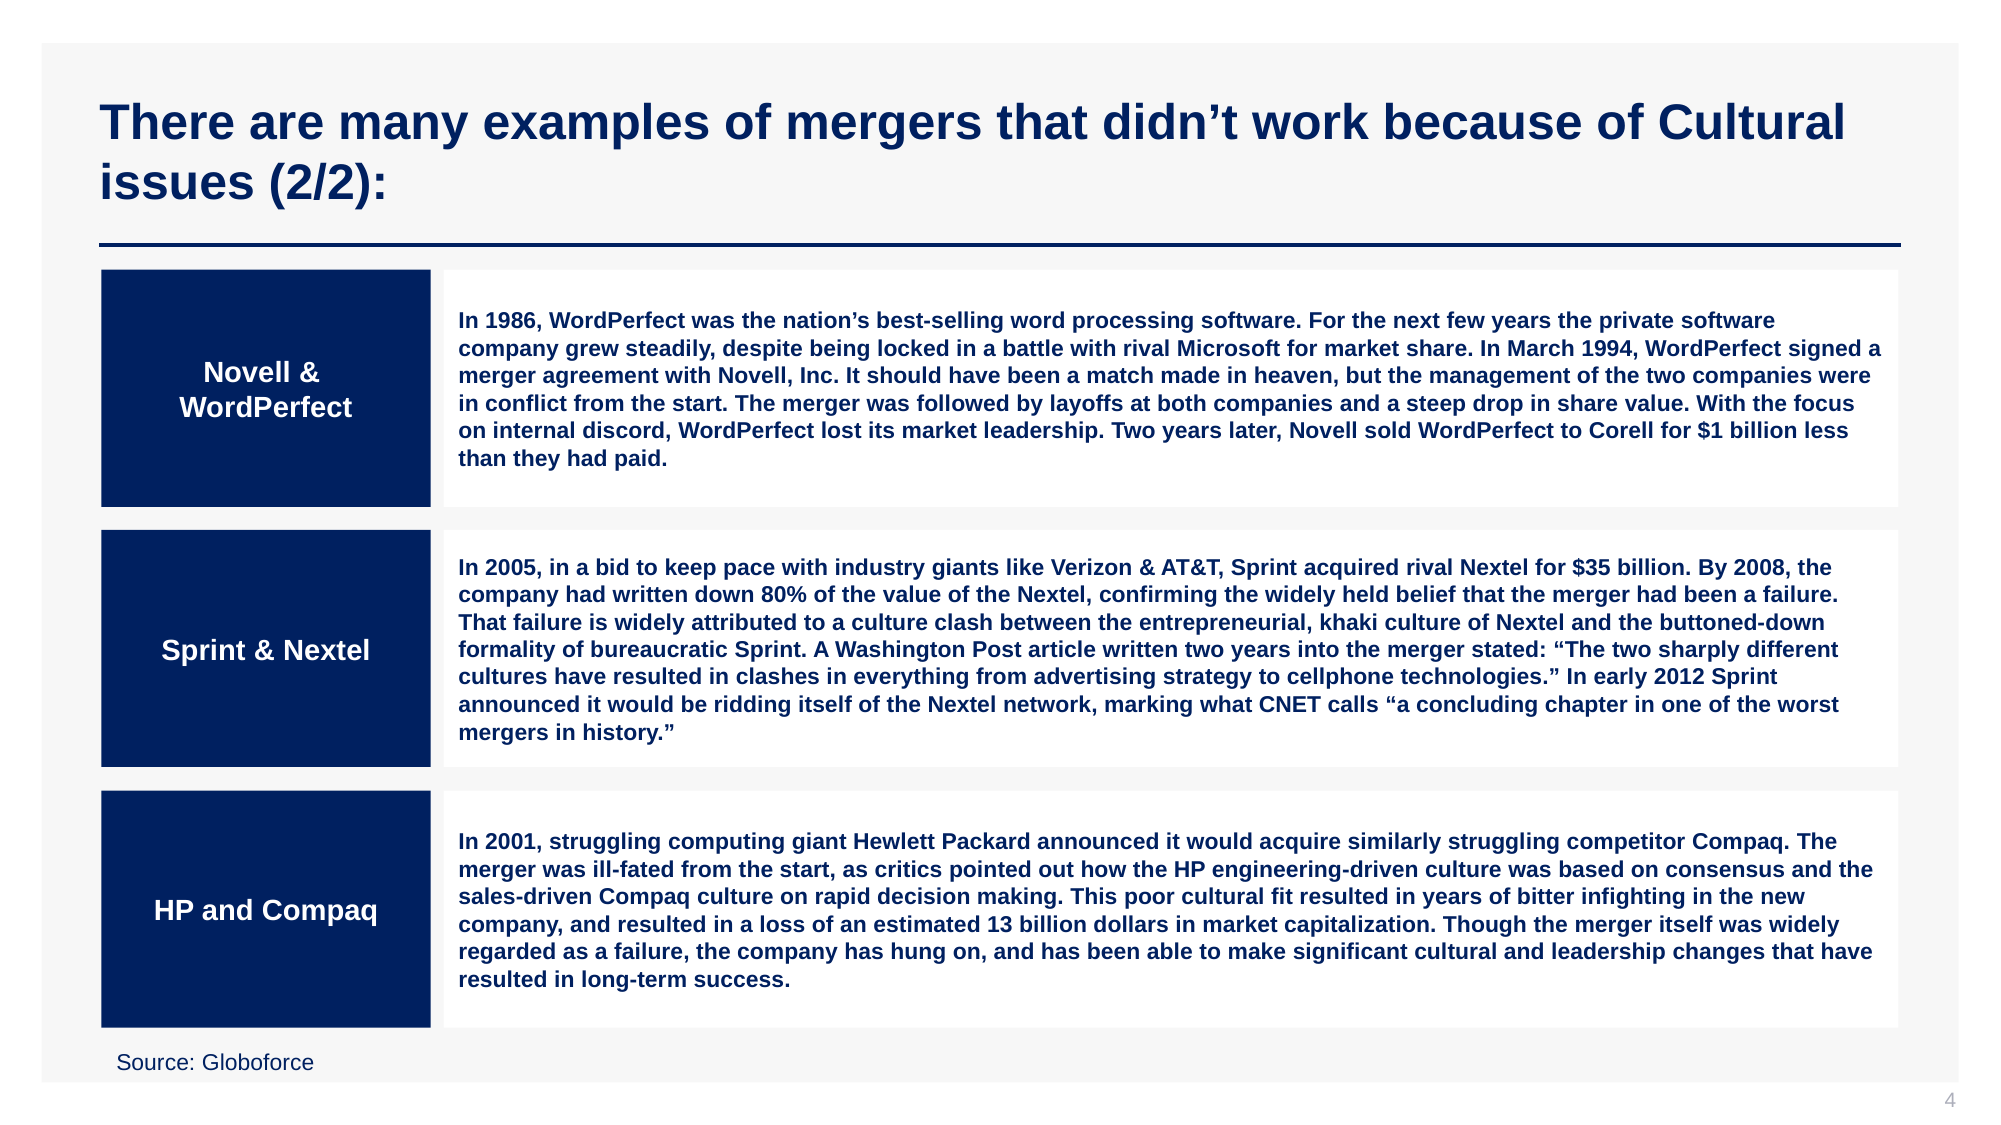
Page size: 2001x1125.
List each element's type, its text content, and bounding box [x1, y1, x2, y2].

slide_number 4 [1506, 1088, 1957, 1119]
text_box Novell & WordPerfect [100, 269, 432, 508]
title There are many examples of mergers that didn’t work because of Cultural issues (2/2): [84, 59, 1901, 239]
text_box Sprint & Nextel [100, 529, 432, 768]
text_box In 2001, struggling computing giant Hewlett Packard announced it would acquire similarly struggling competitor Compaq. The merger was ill-fated from the start, as critics pointed out how the HP engineering-driven culture was based on consensus and the sales-driven Compaq culture on rapid decision making. This poor cultural fit resulted in years of bitter infighting in the new company, and resulted in a loss of an estimated 13 billion dollars in market capitalization. Though the merger itself was widely regarded as a failure, the company has hung on, and has been able to make significant cultural and leadership changes that have resulted in long-term success. [443, 790, 1899, 1029]
text_box HP and Compaq [100, 790, 432, 1029]
text_box In 2005, in a bid to keep pace with industry giants like Verizon & AT&T, Sprint acquired rival Nextel for $35 billion. By 2008, the company had written down 80% of the value of the Nextel, confirming the widely held belief that the merger had been a failure. That failure is widely attributed to a culture clash between the entrepreneurial, khaki culture of Nextel and the buttoned-down formality of bureaucratic Sprint. A Washington Post article written two years into the merger stated: “The two sharply different cultures have resulted in clashes in everything from advertising strategy to cellphone technologies.” In early 2012 Sprint announced it would be ridding itself of the Nextel network, marking what CNET calls “a concluding chapter in one of the worst mergers in history.” [443, 529, 1899, 768]
text_box Source: Globoforce [101, 1039, 1414, 1083]
text_box In 1986, WordPerfect was the nation’s best-selling word processing software. For the next few years the private software company grew steadily, despite being locked in a battle with rival Microsoft for market share. In March 1994, WordPerfect signed a merger agreement with Novell, Inc. It should have been a match made in heaven, but the management of the two companies were in conflict from the start. The merger was followed by layoffs at both companies and a steep drop in share value. With the focus on internal discord, WordPerfect lost its market leadership. Two years later, Novell sold WordPerfect to Corell for $1 billion less than they had paid. [443, 269, 1899, 508]
